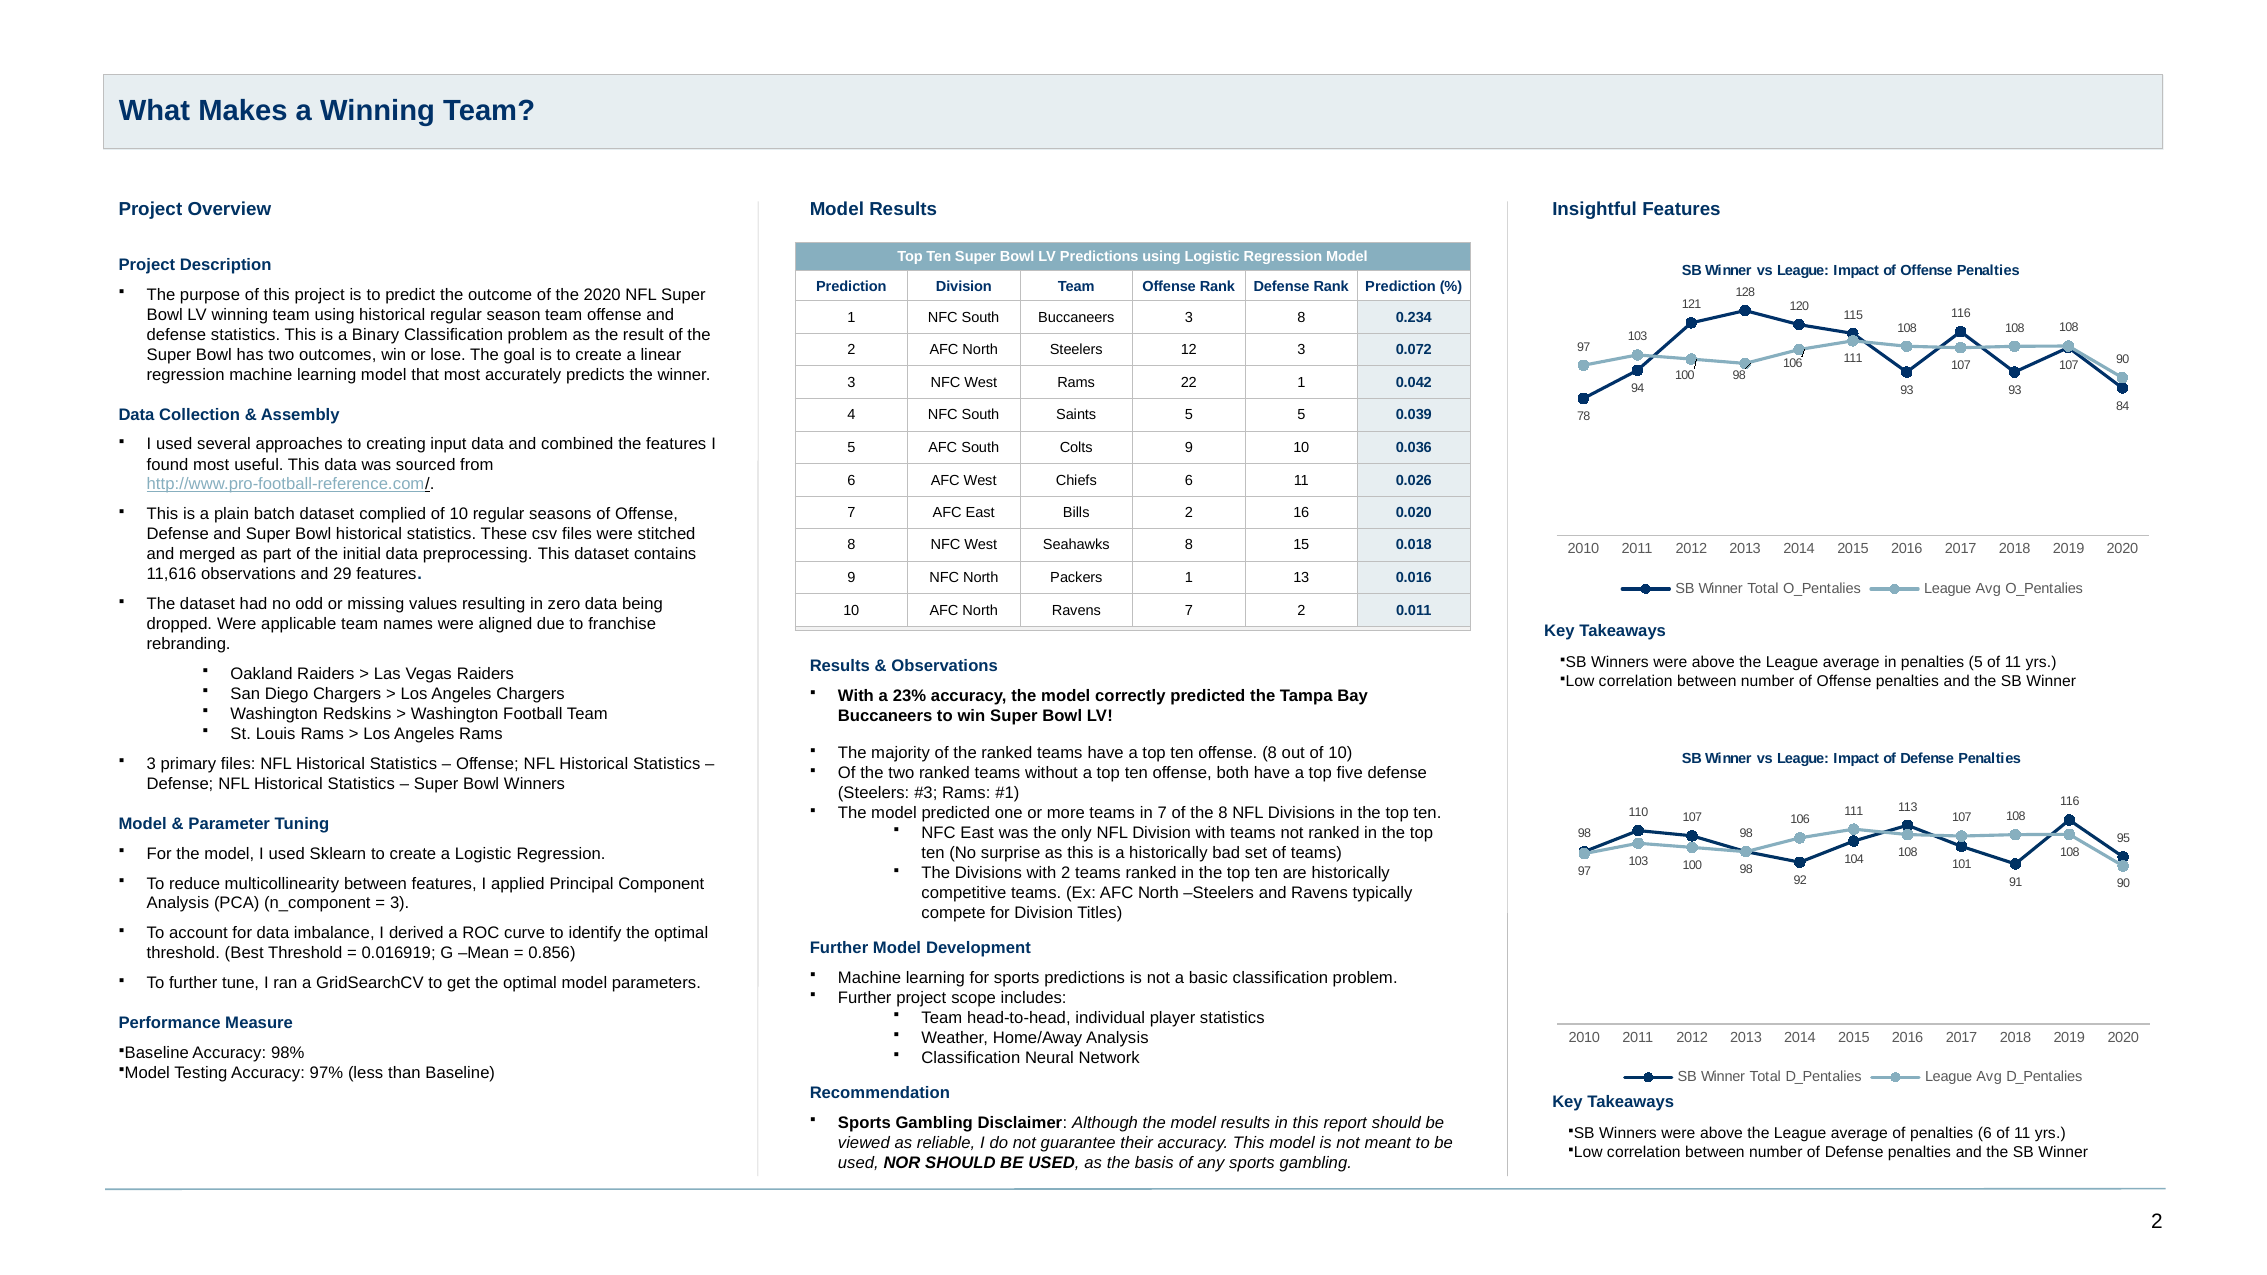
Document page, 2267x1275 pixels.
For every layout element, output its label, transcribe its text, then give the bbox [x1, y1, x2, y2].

table_cell Ravens [1021, 594, 1132, 626]
text_box Key Takeaways [1537, 1083, 1720, 1119]
table_cell 9 [1133, 432, 1245, 463]
table_cell 10 [796, 594, 907, 626]
chart [1544, 242, 2162, 603]
table_cell 1 [796, 301, 907, 333]
table_cell 3 [1133, 301, 1245, 333]
text_box Model Results [794, 189, 1470, 227]
table_cell 5 [1133, 399, 1245, 431]
table_cell Seahawks [1021, 529, 1132, 561]
table_cell 13 [1246, 562, 1357, 593]
table_cell Prediction [796, 271, 907, 300]
table_cell 0.011 [1358, 594, 1470, 626]
table_cell 9 [796, 562, 907, 593]
table_cell 1 [1133, 562, 1245, 593]
table_cell AFC North [908, 594, 1020, 626]
text_box SB Winners were above the League average in penalties (5 of 11 yrs.) Low correlation between number of Offense penalties and the SB Winner [1545, 644, 2170, 698]
table_cell 16 [1246, 497, 1357, 528]
table_cell 5 [1246, 399, 1357, 431]
title What Makes a Winning Team? [103, 74, 2163, 149]
table_cell Buccaneers [1021, 301, 1132, 333]
table_cell Chiefs [1021, 464, 1132, 496]
table_cell AFC West [908, 464, 1020, 496]
table_cell 22 [1133, 366, 1245, 398]
table_cell 0.026 [1358, 464, 1470, 496]
table_cell 8 [796, 529, 907, 561]
text_box Key Takeaways [1529, 612, 1712, 648]
chart [1544, 731, 2163, 1092]
table_cell 7 [796, 497, 907, 528]
table_cell 5 [796, 432, 907, 463]
table_header Top Ten Super Bowl LV Predictions using Logistic Regression Model [796, 243, 1470, 270]
table_cell NFC West [908, 366, 1020, 398]
table_cell 3 [796, 366, 907, 398]
table_cell 0.018 [1358, 529, 1470, 561]
table_cell 6 [796, 464, 907, 496]
table_cell 0.036 [1358, 432, 1470, 463]
table_cell 3 [1246, 334, 1357, 365]
table_cell 0.234 [1358, 301, 1470, 333]
table_cell AFC North [908, 334, 1020, 365]
table_cell 6 [1133, 464, 1245, 496]
table_cell 0.039 [1358, 399, 1470, 431]
table_cell Rams [1021, 366, 1132, 398]
text_box SB Winners were above the League average of penalties (6 of 11 yrs.) Low correlation between number of Defense penalties and the SB Winner [1553, 1115, 2163, 1169]
slide_number 2 [2070, 1203, 2163, 1238]
table_cell 1 [1246, 366, 1357, 398]
table_cell Defense Rank [1246, 271, 1357, 300]
table_cell Prediction (%) [1358, 271, 1470, 300]
table_cell 2 [1246, 594, 1357, 626]
table_cell 0.016 [1358, 562, 1470, 593]
table_cell Saints [1021, 399, 1132, 431]
table_cell 0.042 [1358, 366, 1470, 398]
text_box Project Overview [103, 189, 744, 227]
table_cell 0.072 [1358, 334, 1470, 365]
table_cell 4 [796, 399, 907, 431]
table_cell Packers [1021, 562, 1132, 593]
text_box Results & Observations With a 23% accuracy, the model correctly predicted the Tampa Bay Buccaneers to win Super Bowl LV! The majority of the ranked teams have a top ten offense. (8 out of 10) Of the two ranked teams without a top ten offense, both have a top five defense (Steelers: #3; Rams: #1) The model predicted one or more teams in 7 of the 8 NFL Divisions in the top ten. NFC East was the only NFL Division with teams not ranked in the top ten (No surprise as this is a historically bad set of teams) The Divisions with 2 teams ranked in the top ten are historically competitive teams. (Ex: AFC North –Steelers and Ravens typically compete for Division Titles) Further Model Development Machine learning for sports predictions is not a basic classification problem. Further project scope includes: Team head-to-head, individual player statistics Weather, Home/Away Analysis Classification Neural Network Recommendation Sports Gambling Disclaimer: Although the model results in this report should be viewed as reliable, I do not guarantee their accuracy. This model is not meant to be used, NOR SHOULD BE USED, as the basis of any sports gambling. [794, 647, 1470, 1179]
table_cell 2 [1133, 497, 1245, 528]
table_cell 2 [796, 334, 907, 365]
table_cell Steelers [1021, 334, 1132, 365]
table_cell AFC South [908, 432, 1020, 463]
table_cell NFC South [908, 301, 1020, 333]
table_cell Team [1021, 271, 1132, 300]
table_cell 8 [1246, 301, 1357, 333]
table_cell 8 [1133, 529, 1245, 561]
text_box Project Description The purpose of this project is to predict the outcome of the 2020 NFL Super Bowl LV winning team using historical regular season team offense and defense statistics. This is a Binary Classification problem as the result of the Super Bowl has two outcomes, win or lose. The goal is to create a linear regression machine learning model that most accurately predicts the winner. Data Collection & Assembly I used several approaches to creating input data and combined the features I found most useful. This data was sourced from http://www.pro-football-reference.com/. This is a plain batch dataset complied of 10 regular seasons of Offense, Defense and Super Bowl historical statistics. These csv files were stitched and merged as part of the initial data preprocessing. This dataset contains 11,616 observations and 29 features. The dataset had no odd or missing values resulting in zero data being dropped. Were applicable team names were aligned due to franchise rebranding. Oakland Raiders > Las Vegas Raiders San Diego Chargers > Los Angeles Chargers Washington Redskins > Washington Football Team St. Louis Rams > Los Angeles Rams 3 primary files: NFL Historical Statistics – Offense; NFL Historical Statistics – Defense; NFL Historical Statistics – Super Bowl Winners Model & Parameter Tuning For the model, I used Sklearn to create a Logistic Regression. To reduce multicollinearity between features, I applied Principal Component Analysis (PCA) (n_component = 3). To account for data imbalance, I derived a ROC curve to identify the optimal threshold. (Best Threshold = 0.016919; G –Mean = 0.856) To further tune, I ran a GridSearchCV to get the optimal model parameters. Performance Measure Baseline Accuracy: 98% Model Testing Accuracy: 97% (less than Baseline) [103, 246, 744, 1090]
table_cell Offense Rank [1133, 271, 1245, 300]
table_cell 0.020 [1358, 497, 1470, 528]
table_cell 10 [1246, 432, 1357, 463]
table_cell Colts [1021, 432, 1132, 463]
table_cell AFC East [908, 497, 1020, 528]
text_box Insightful Features [1537, 189, 2162, 227]
table_cell 11 [1246, 464, 1357, 496]
table_cell NFC North [908, 562, 1020, 593]
table_cell 15 [1246, 529, 1357, 561]
table_cell NFC South [908, 399, 1020, 431]
table_cell 12 [1133, 334, 1245, 365]
table_cell Division [908, 271, 1020, 300]
table_cell Bills [1021, 497, 1132, 528]
table_cell 7 [1133, 594, 1245, 626]
table_cell NFC West [908, 529, 1020, 561]
